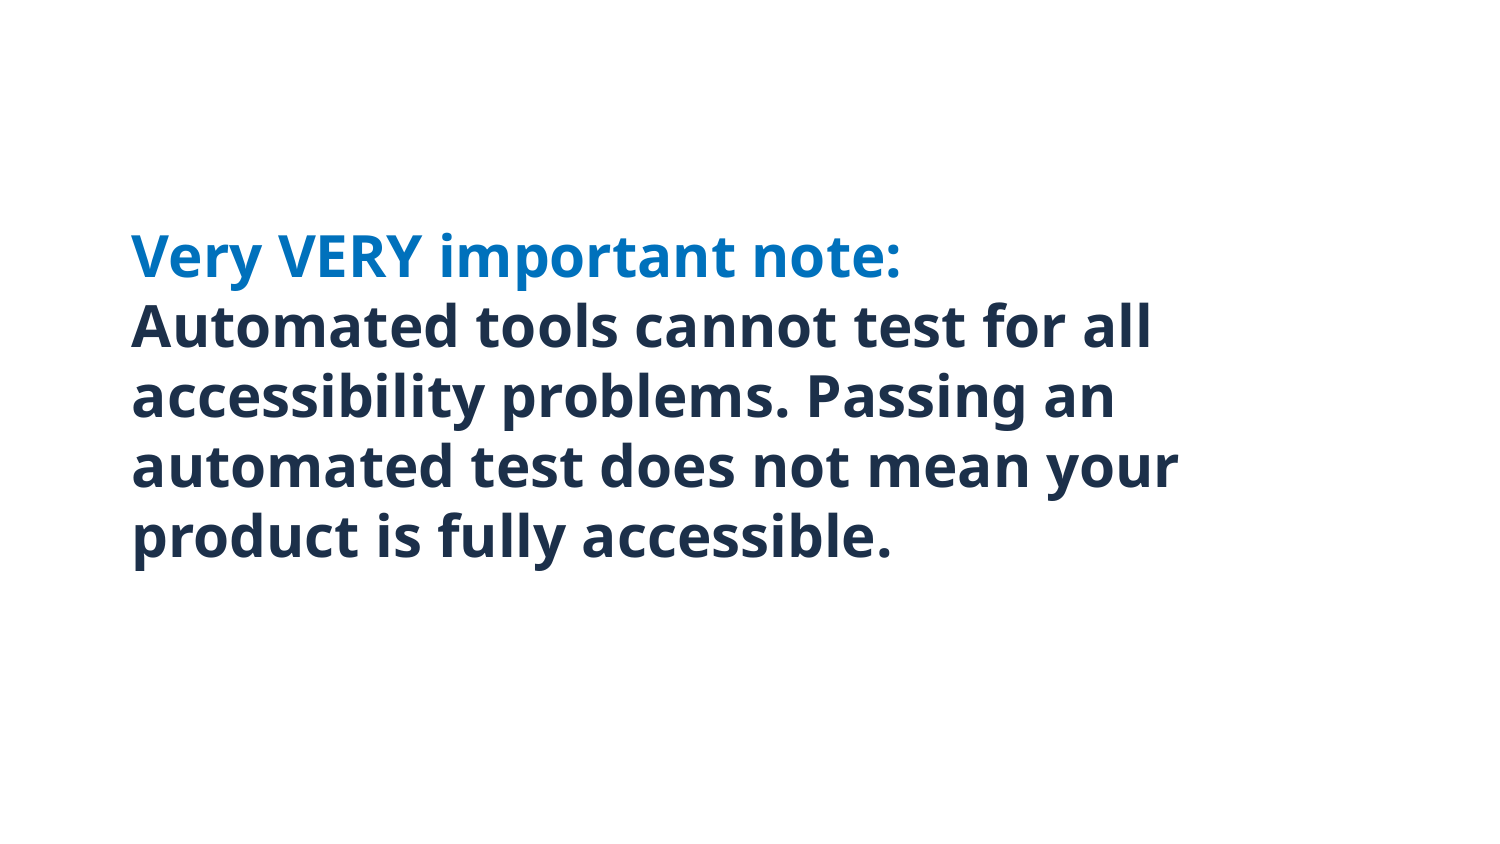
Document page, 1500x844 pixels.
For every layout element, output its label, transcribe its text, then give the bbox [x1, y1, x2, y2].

title Very VERY important note: Automated tools cannot test for all accessibility problems. Passing an automated test does not mean your product is fully accessible. [116, 87, 1379, 701]
